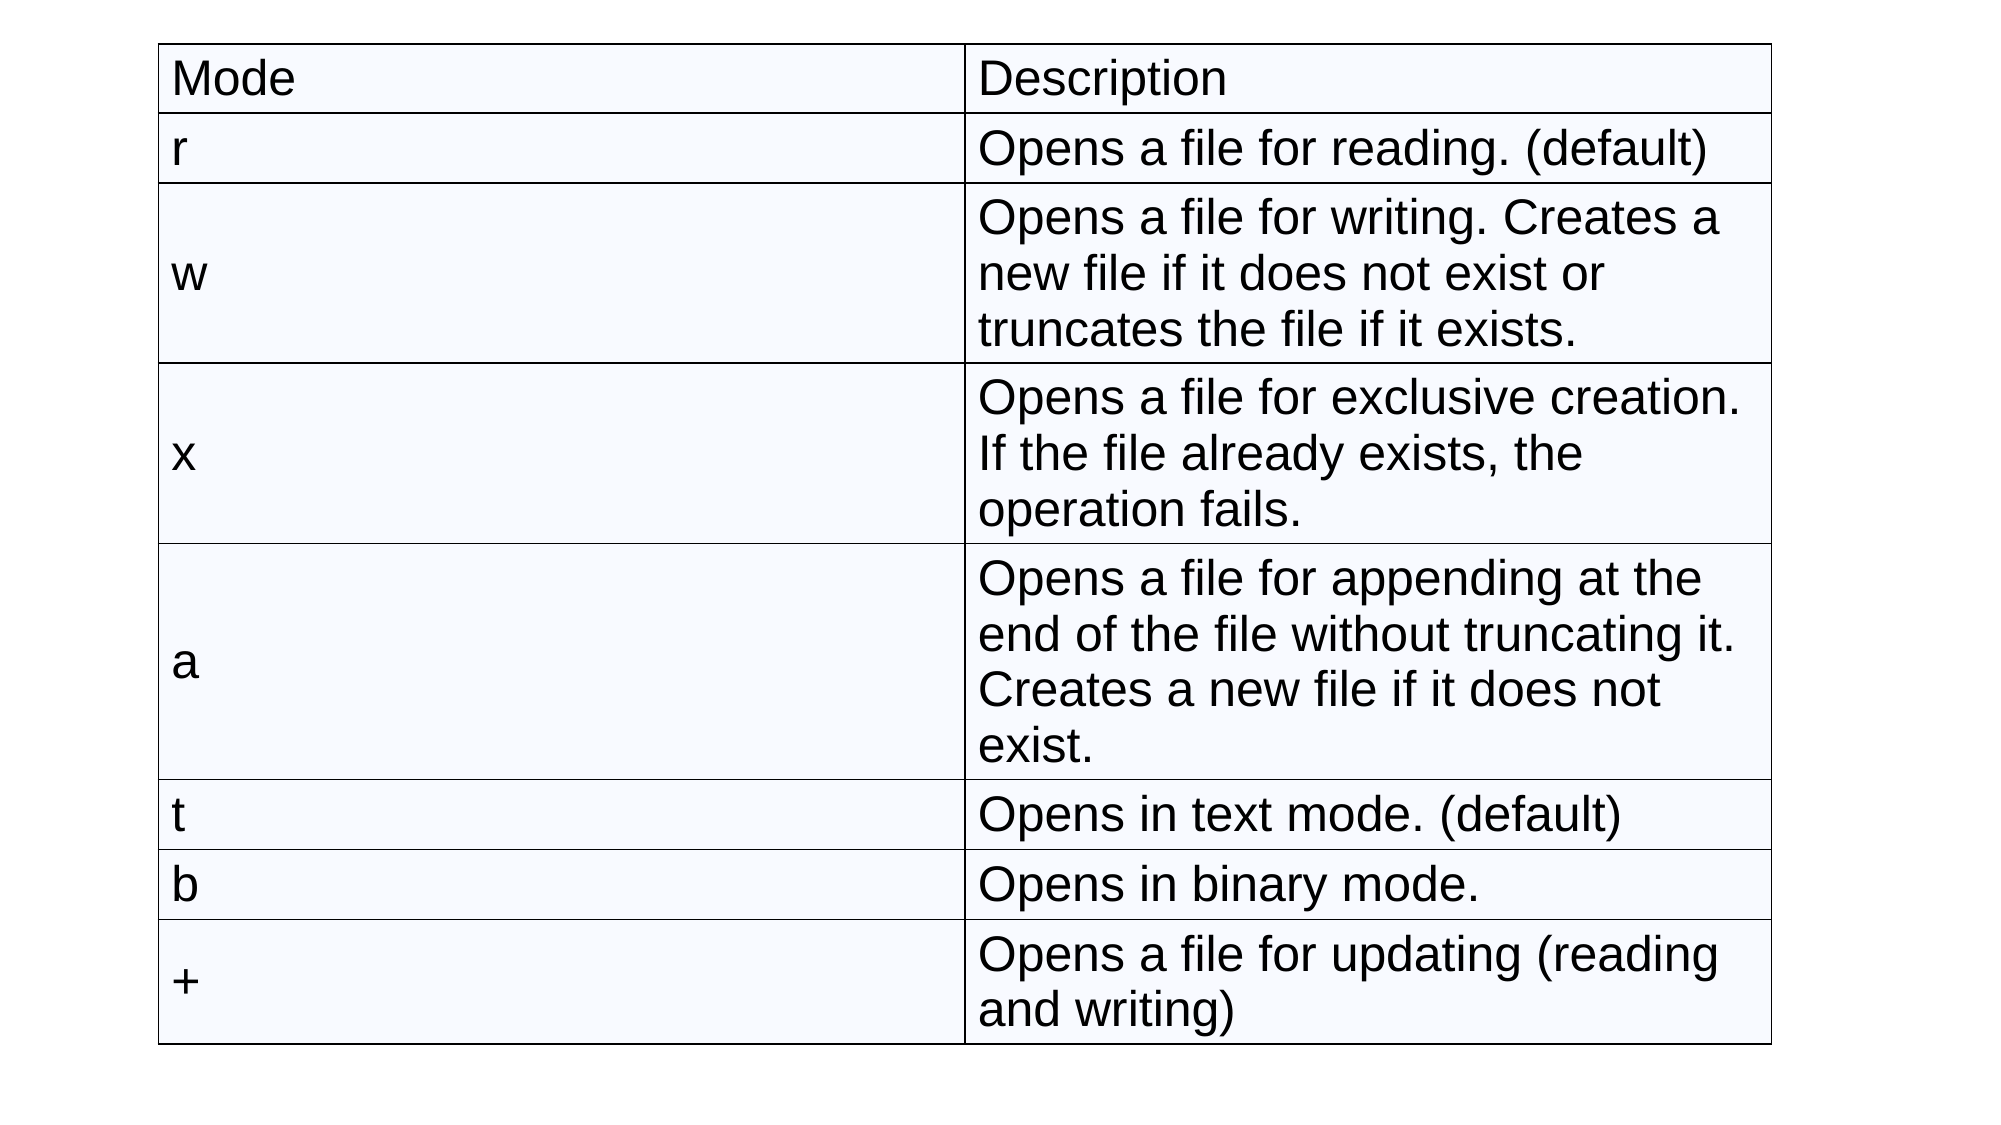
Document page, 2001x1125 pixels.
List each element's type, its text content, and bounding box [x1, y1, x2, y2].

text_box [0, 0, 2000, 53]
table_cell r [159, 114, 964, 182]
table_cell + [159, 920, 964, 1043]
table_cell Opens in binary mode. [966, 850, 1771, 919]
table_cell x [159, 364, 964, 543]
table_cell Opens a file for exclusive creation. If the file already exists, the operation fails. [966, 364, 1771, 543]
table_header Mode [159, 53, 964, 112]
table_cell Opens a file for updating (reading and writing) [966, 920, 1771, 1043]
table_cell Opens a file for appending at the end of the file without truncating it. Creates a new file if it does not exist. [966, 544, 1771, 779]
table_cell Opens in text mode. (default) [966, 780, 1771, 849]
table_cell Opens a file for writing. Creates a new file if it does not exist or truncates the file if it exists. [966, 184, 1771, 362]
table_header Description [966, 53, 1771, 112]
table_cell Opens a file for reading. (default) [966, 114, 1771, 182]
table_cell b [159, 850, 964, 919]
table_cell t [159, 780, 964, 849]
table_cell w [159, 184, 964, 362]
table_cell a [159, 544, 964, 779]
